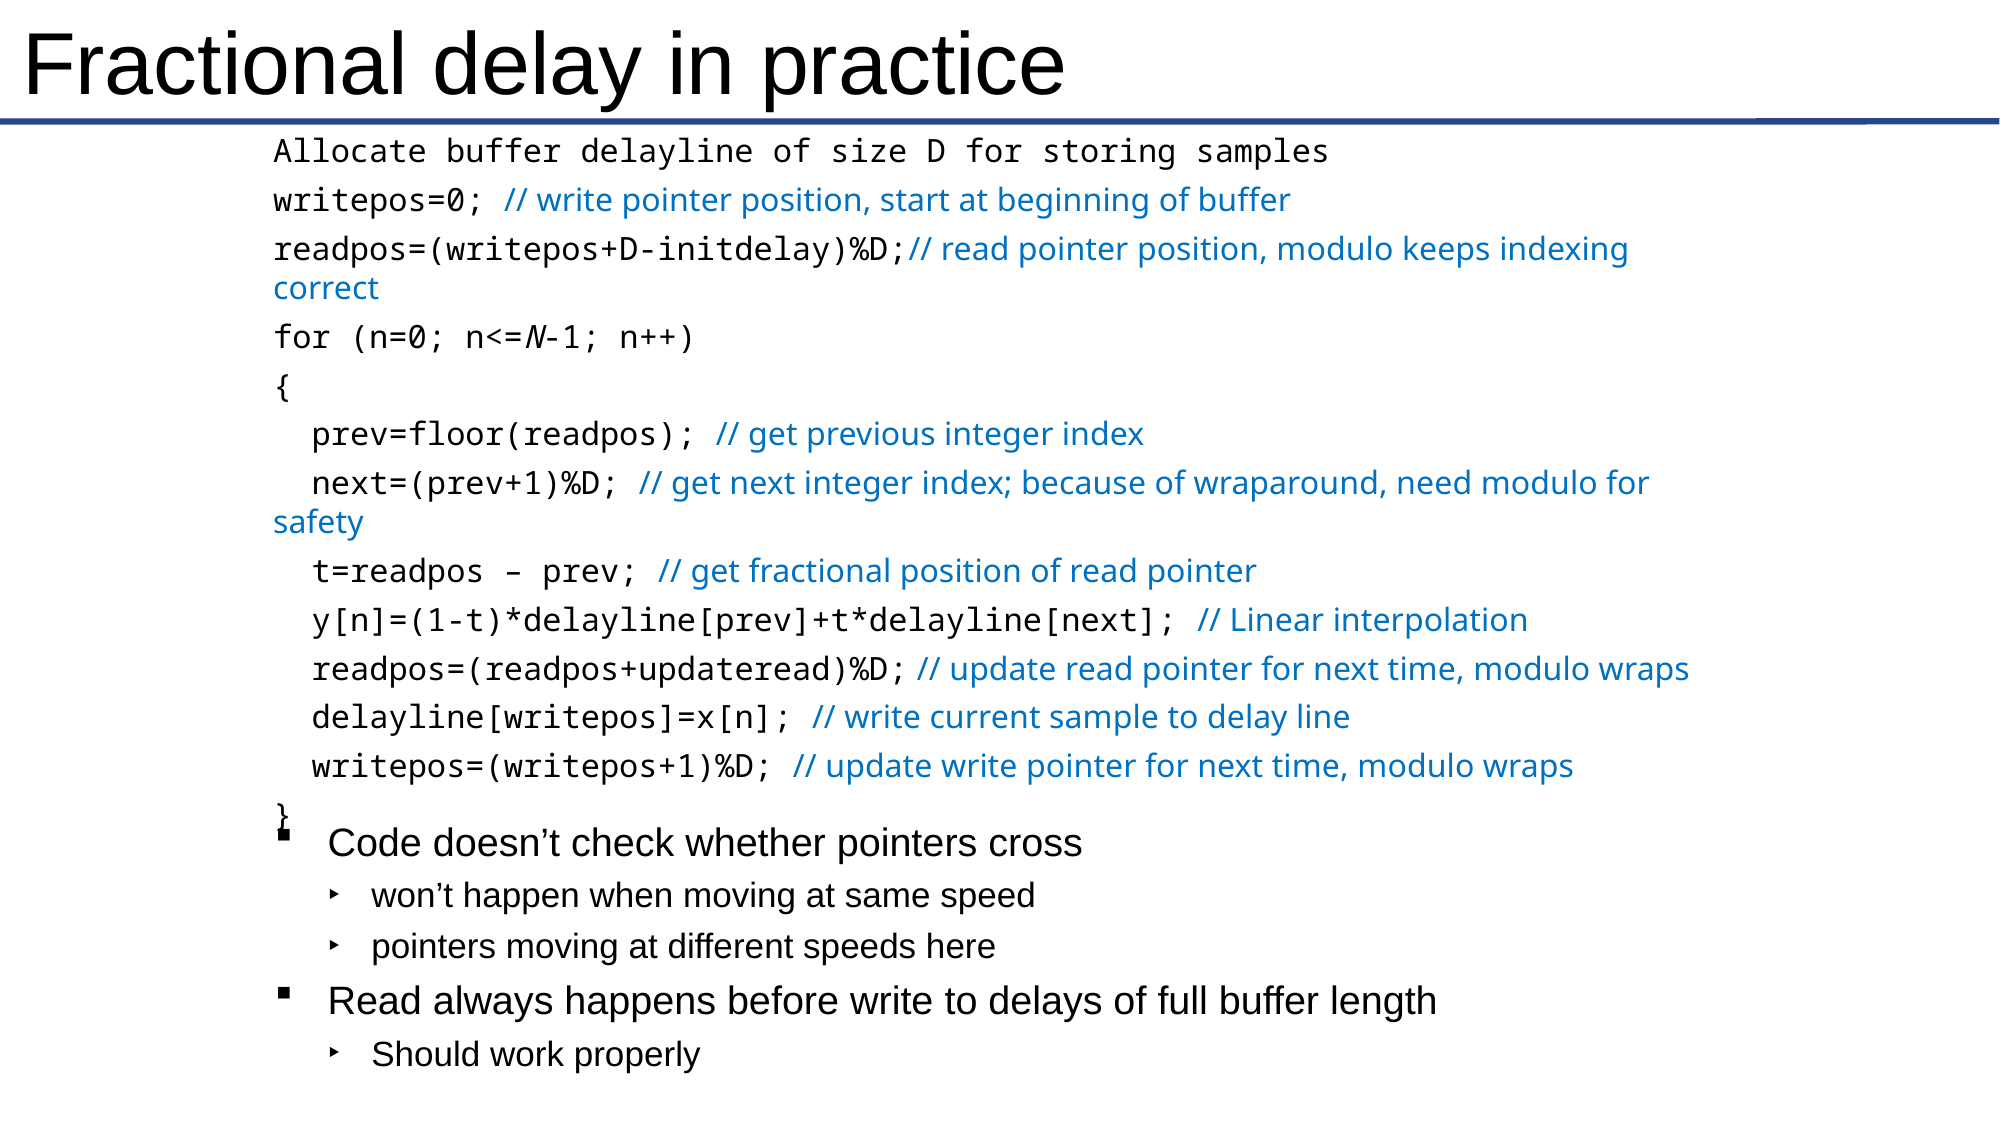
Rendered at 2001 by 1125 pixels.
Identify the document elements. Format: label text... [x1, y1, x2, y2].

title Fractional delay in practice [13, 5, 1985, 114]
list Allocate buffer delayline of size D for storing samples writepos=0; // write pointer position, start at beginning of buffer readpos=(writepos+D-initdelay)%D;// read pointer position, modulo keeps indexing correct for (n=0; n<=N-1; n++) { prev=floor(readpos); // get previous integer index next=(prev+1)%D; // get next integer index; because of wraparound, need modulo for safety t=readpos – prev; // get fractional position of read pointer y[n]=(1-t)*delayline[prev]+t*delayline[next]; // Linear interpolation readpos=(readpos+updateread)%D; // update read pointer for next time, modulo wraps delayline[writepos]=x[n]; // write current sample to delay line writepos=(writepos+1)%D; // update write pointer for next time, modulo wraps } [259, 121, 1747, 968]
text_box Code doesn’t check whether pointers cross won’t happen when moving at same speed pointers moving at different speeds here Read always happens before write to delays of full buffer length Should work properly [274, 816, 1753, 1053]
